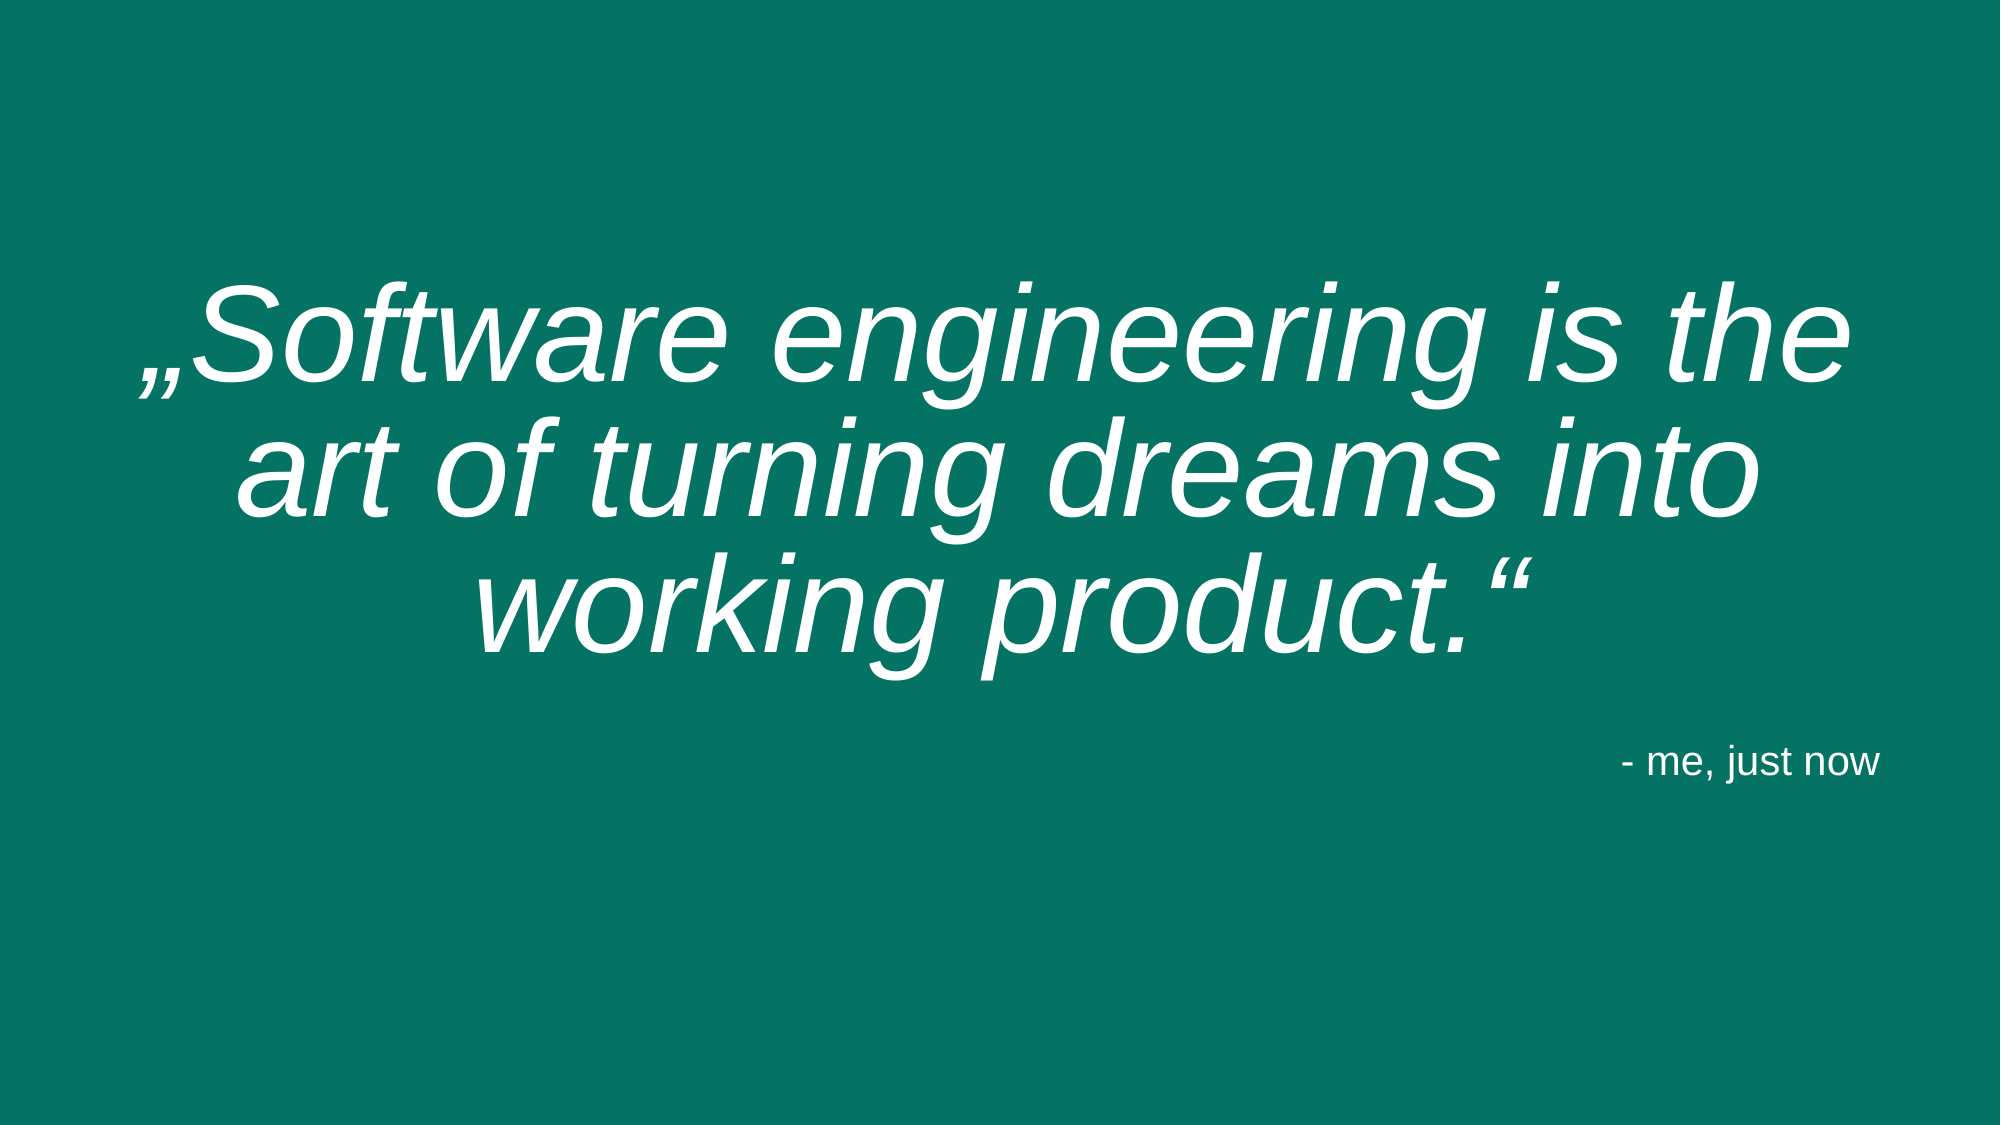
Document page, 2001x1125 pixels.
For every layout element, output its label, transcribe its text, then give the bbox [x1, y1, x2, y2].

list „Software engineering is the art of turning dreams into working product.“ [108, 154, 1892, 680]
list - me, just now [721, 739, 1881, 935]
